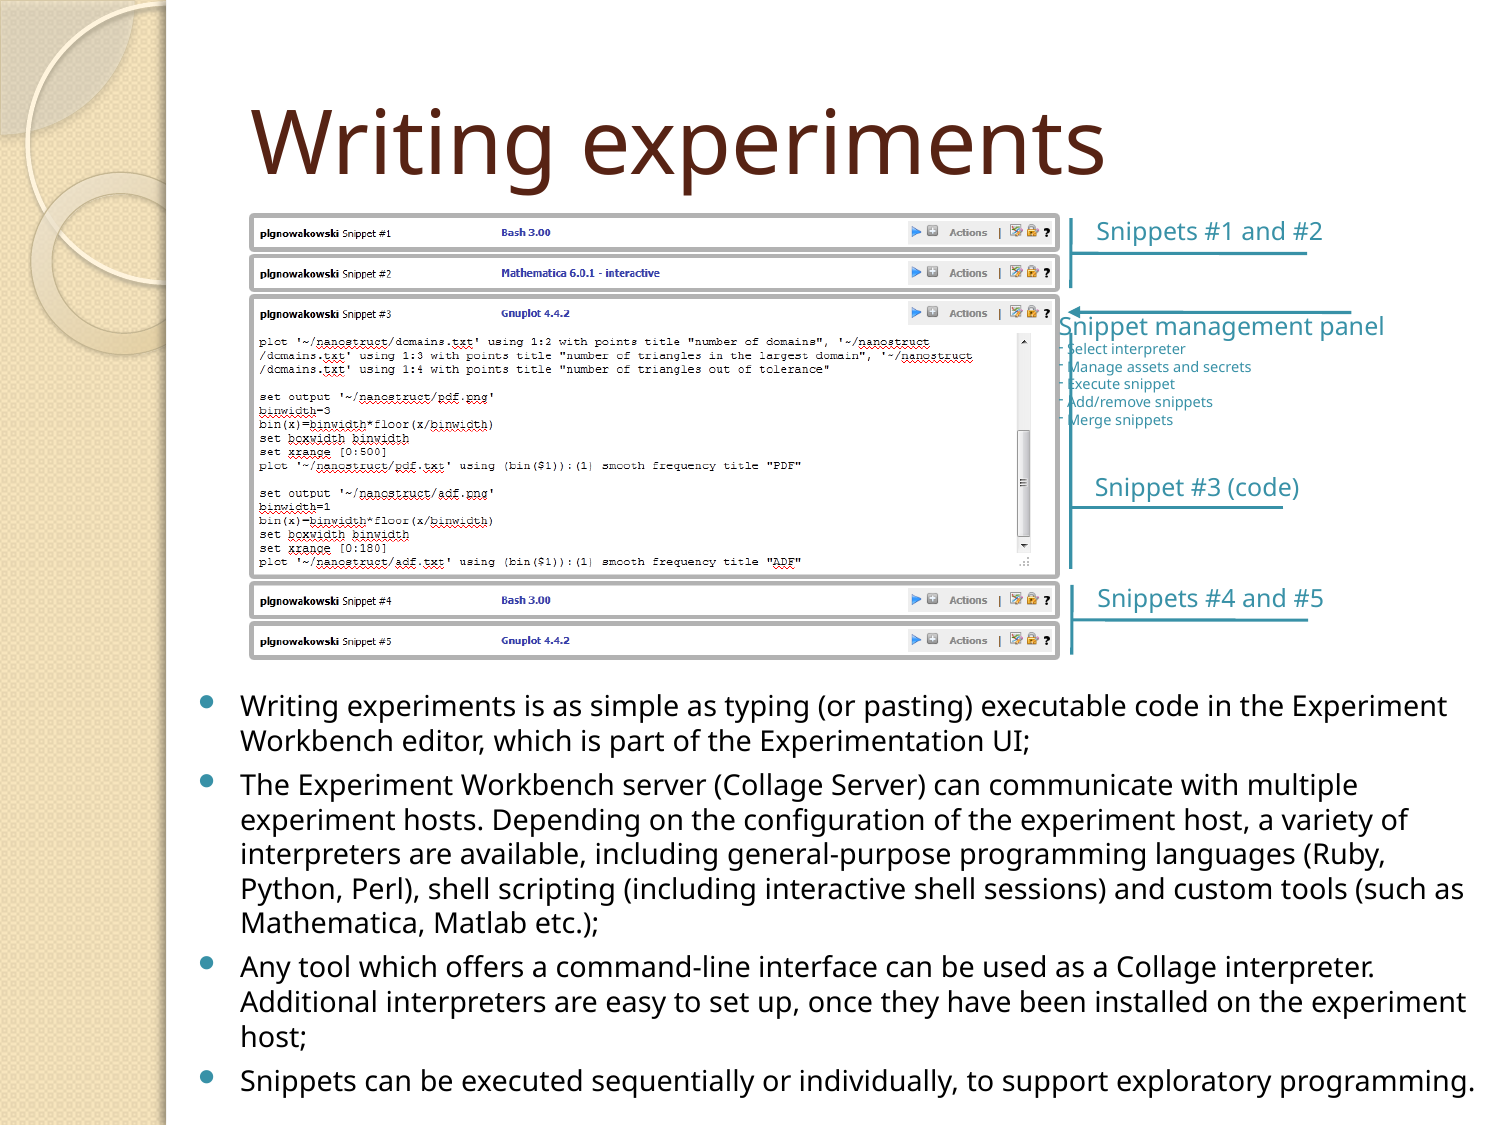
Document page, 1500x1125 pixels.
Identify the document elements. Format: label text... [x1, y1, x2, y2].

list Writing experiments is as simple as typing (or pasting) executable code in the Experiment Workbench editor, which is part of the Experimentation UI; The Experiment Workbench server (Collage Server) can communicate with multiple experiment hosts. Depending on the configuration of the experiment host, a variety of interpreters are available, including general-purpose programming languages (Ruby, Python, Perl), shell scripting (including interactive shell sessions) and custom tools (such as Mathematica, Matlab etc.); Any tool which offers a command-line interface can be used as a Collage interpreter. Additional interpreters are easy to set up, once they have been installed on the experiment host; Snippets can be executed sequentially or individually, to support exploratory programming. [171, 680, 1500, 1125]
title Writing experiments [235, 45, 1466, 233]
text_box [248, 207, 1377, 662]
